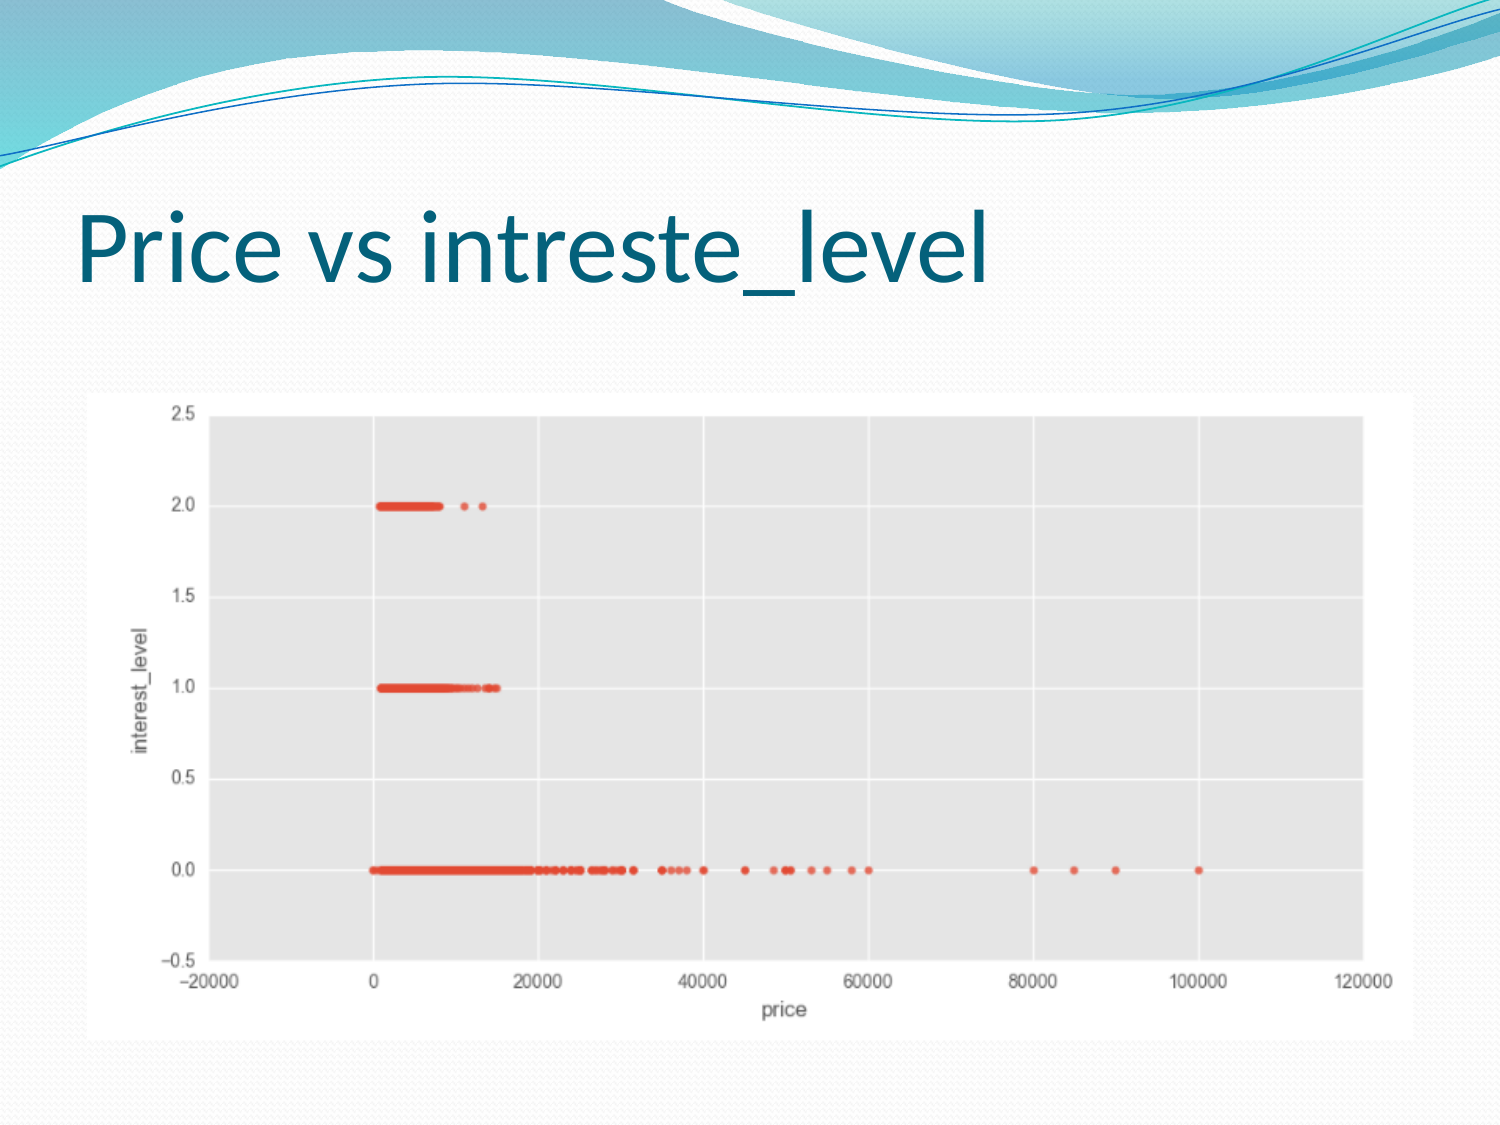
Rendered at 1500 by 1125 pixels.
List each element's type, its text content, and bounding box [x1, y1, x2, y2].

picture [87, 392, 1413, 1041]
title Price vs intreste_level [75, 115, 1425, 303]
